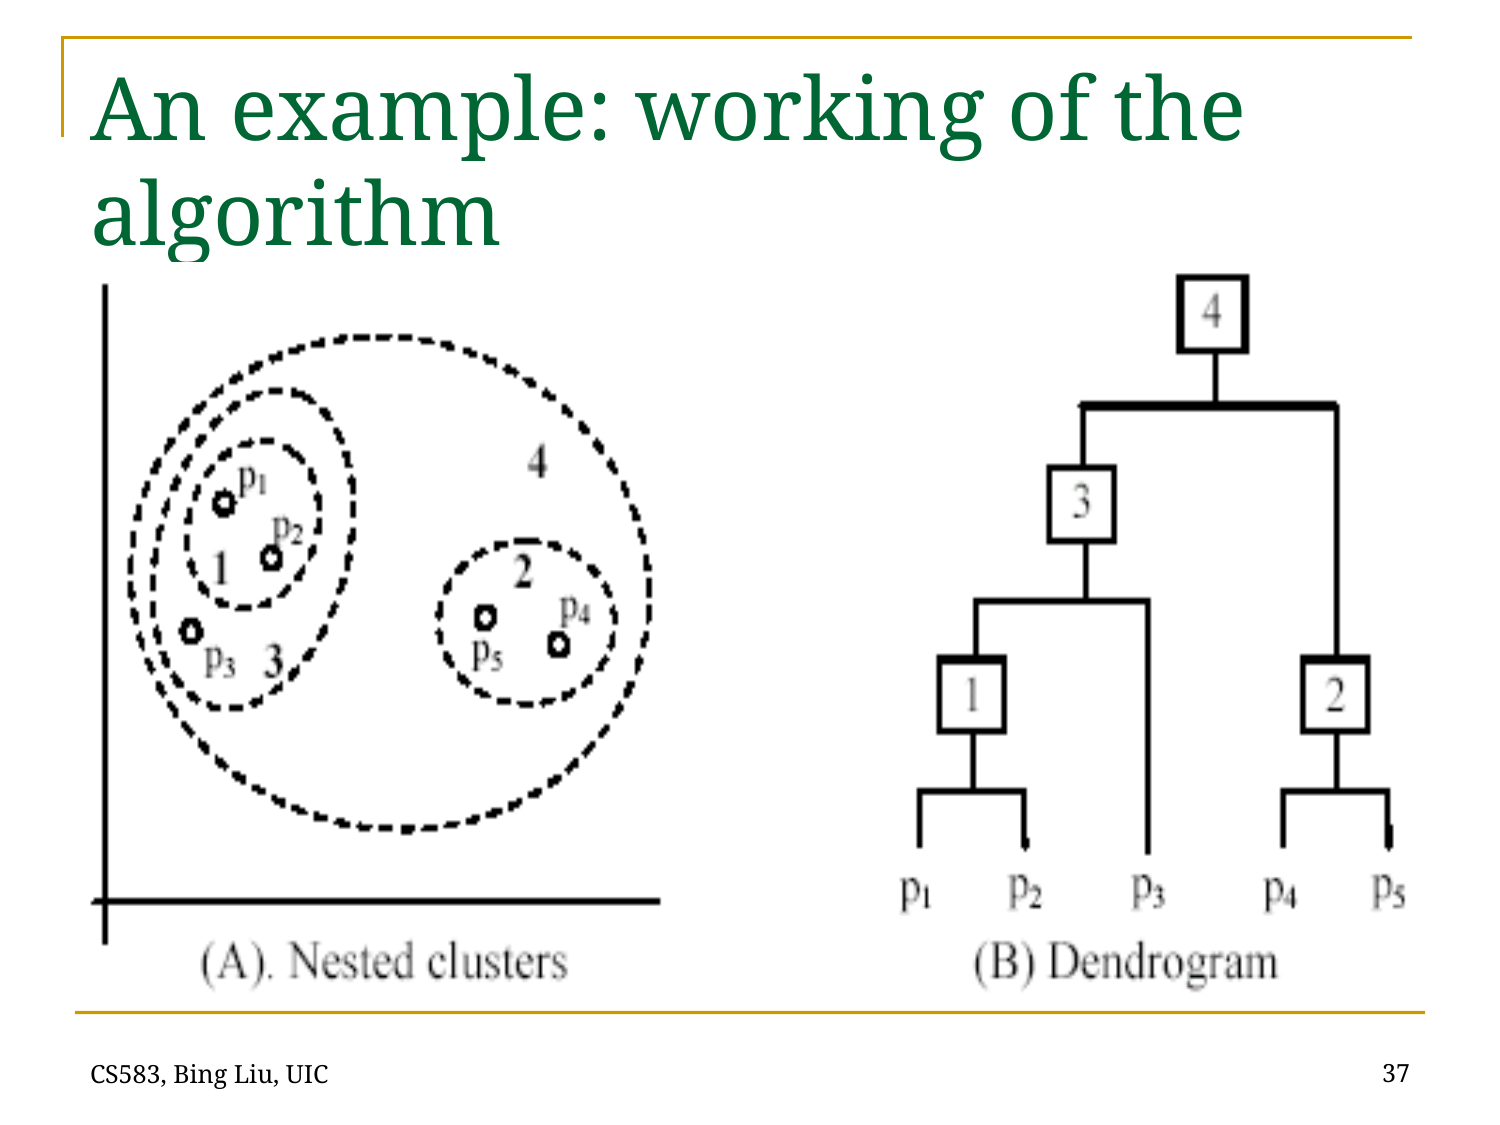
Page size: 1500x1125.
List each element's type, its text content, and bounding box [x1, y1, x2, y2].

footer CS583, Bing Liu, UIC [75, 1025, 988, 1100]
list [74, 262, 1425, 1006]
slide_number 37 [1074, 1024, 1425, 1100]
title An example: working of the algorithm [75, 45, 1425, 233]
